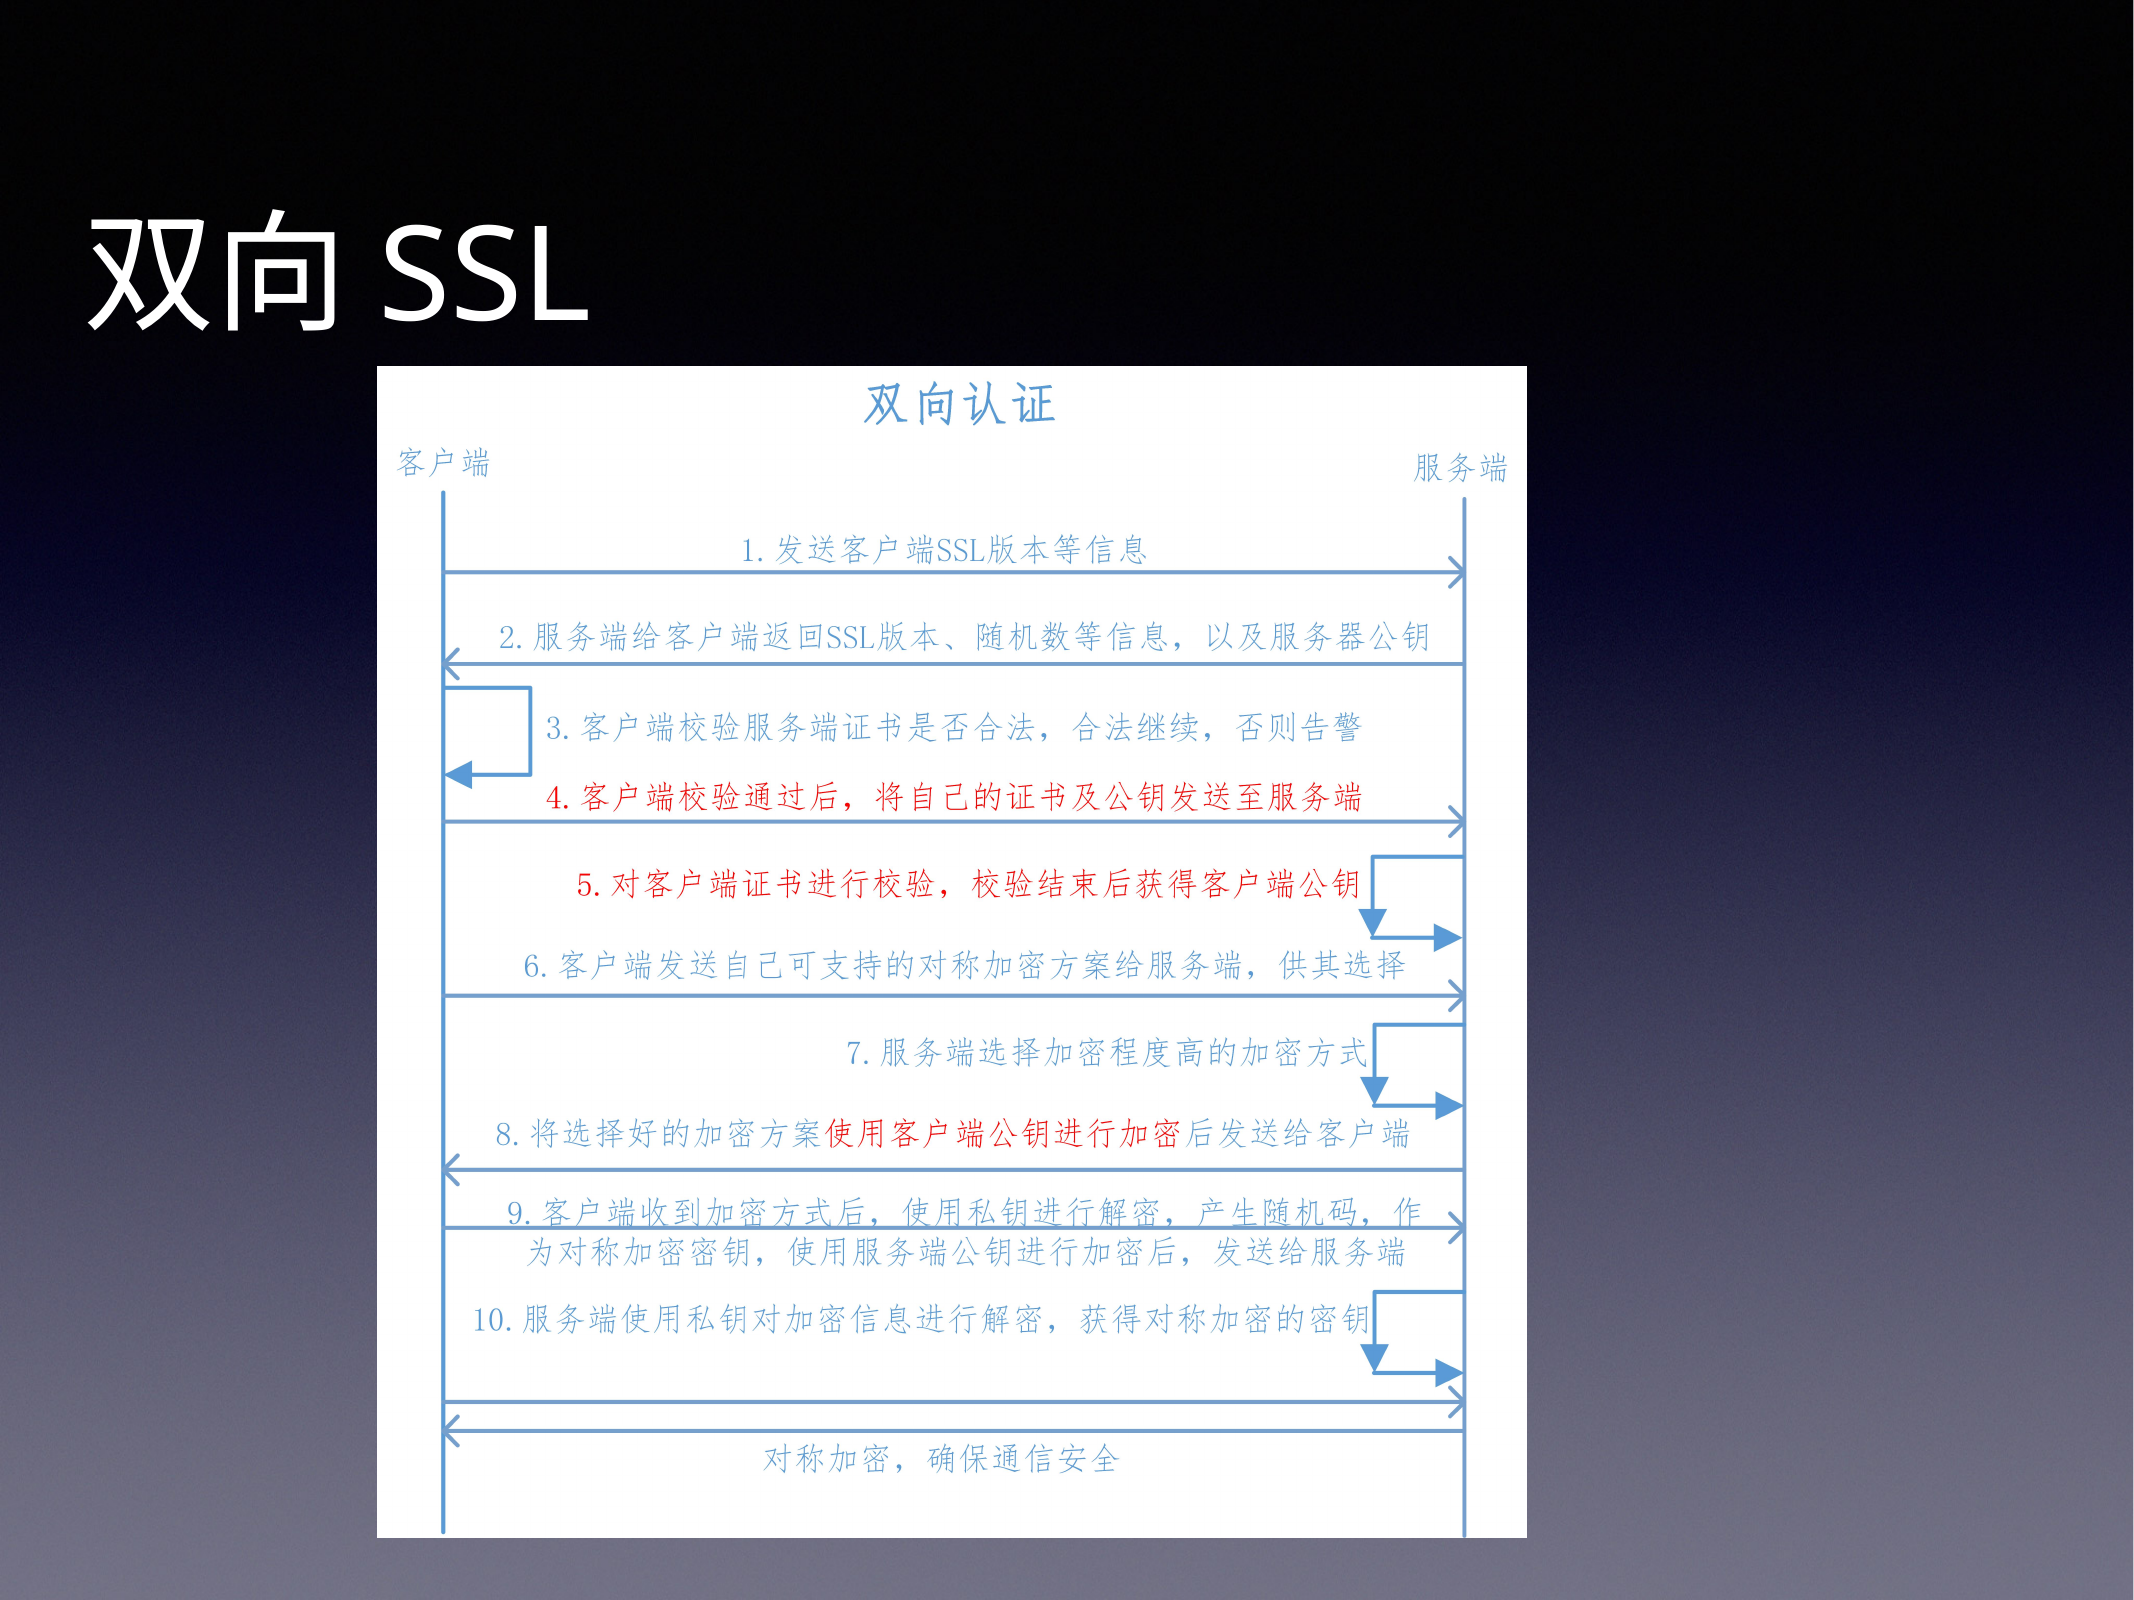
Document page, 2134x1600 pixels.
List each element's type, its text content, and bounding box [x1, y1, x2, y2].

title 双向SSL [74, 153, 1793, 356]
picture [0, 0, 2134, 1600]
